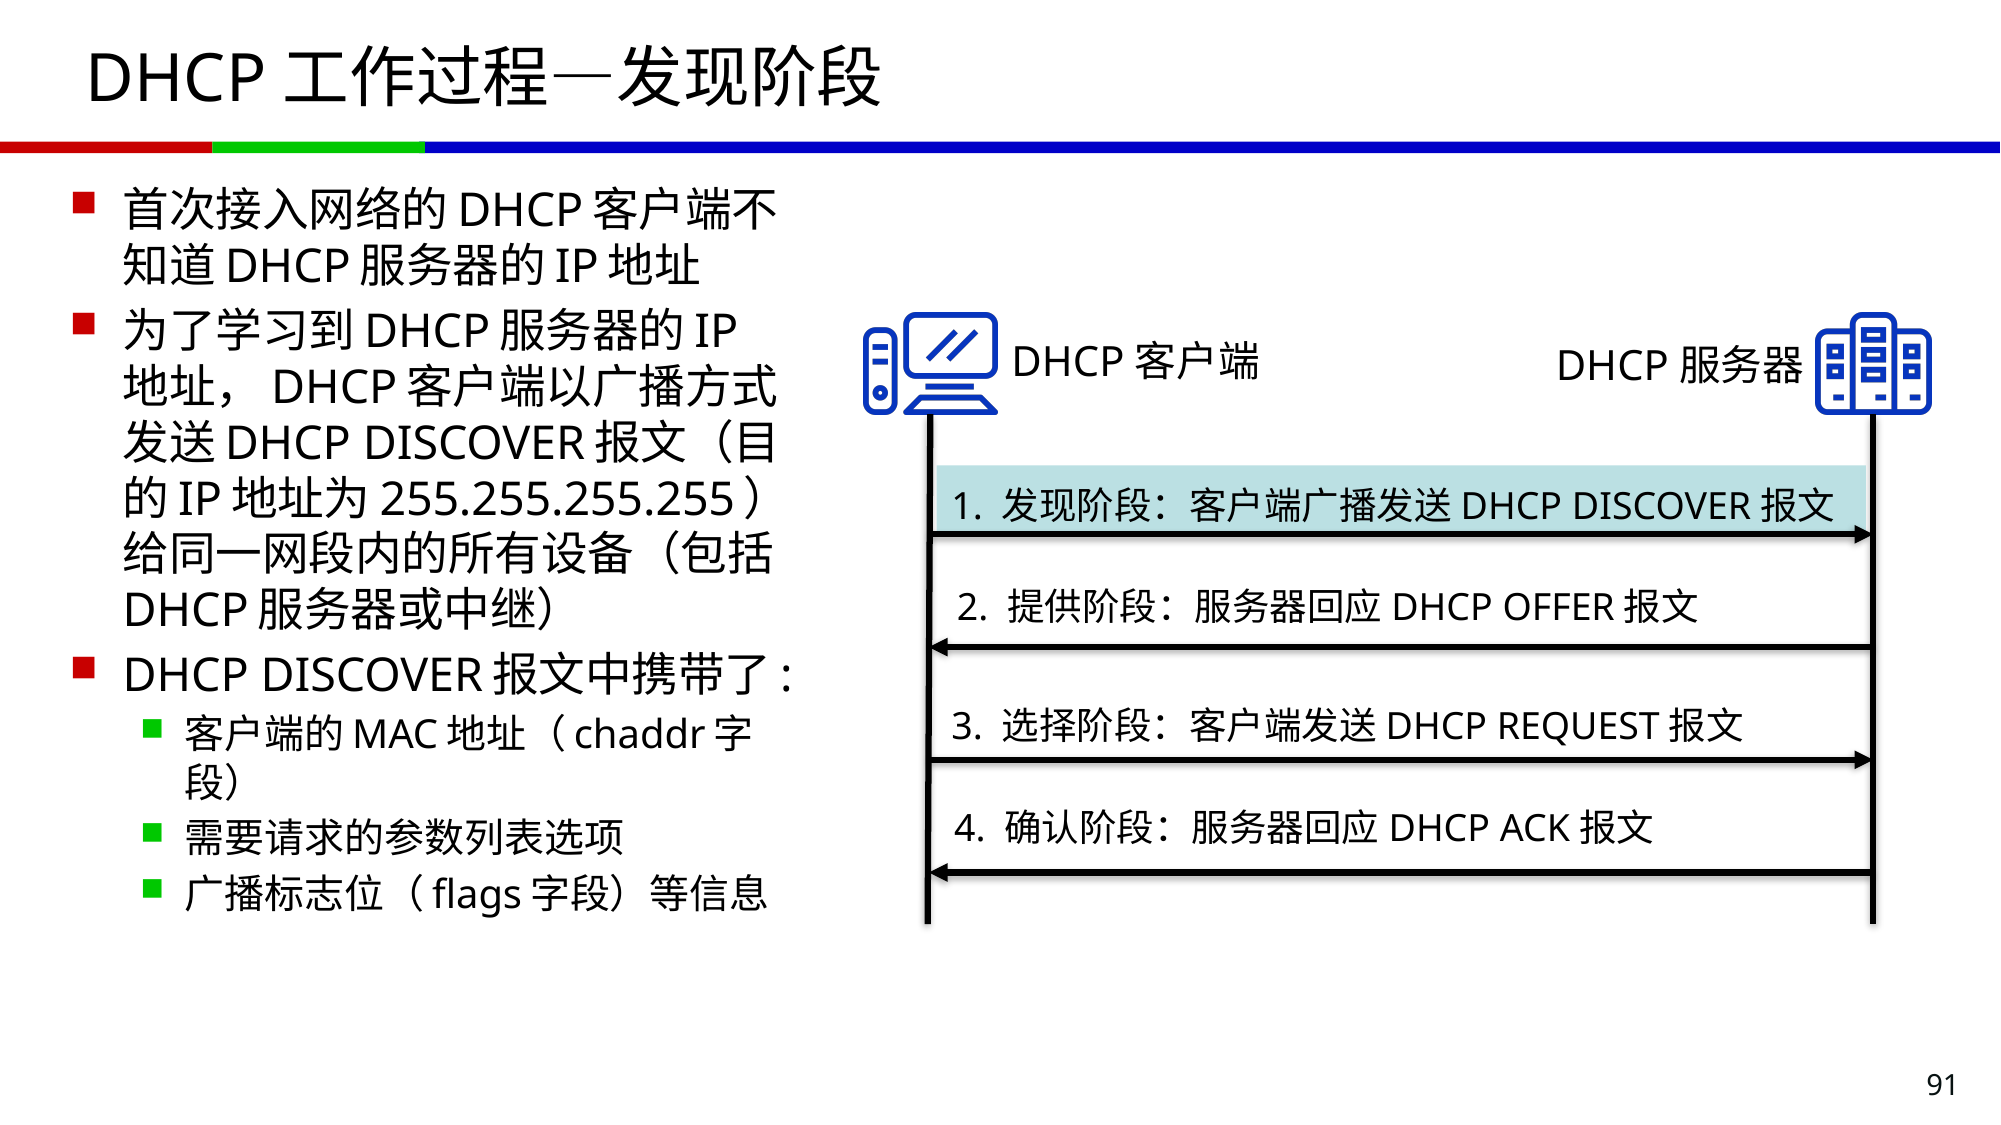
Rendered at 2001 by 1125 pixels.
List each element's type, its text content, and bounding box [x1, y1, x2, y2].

slide_number 91 [1779, 1058, 1975, 1100]
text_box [863, 312, 1932, 925]
title DHCP工作过程—发现阶段 [70, 11, 1930, 138]
list 首次接入网络的DHCP客户端不知道DHCP服务器的IP地址 为了学习到DHCP服务器的IP地址，DHCP客户端以广播方式发送DHCP DISCOVER报文（目的IP地址为255.255.255.255）给同一网段内的所有设备（包括DHCP服务器或中继） DHCP DISCOVER报文中携带了: 客户端的MAC地址（chaddr字段） 需要请求的参数列表选项 广播标志位（flags字段）等信息 [54, 172, 808, 1065]
